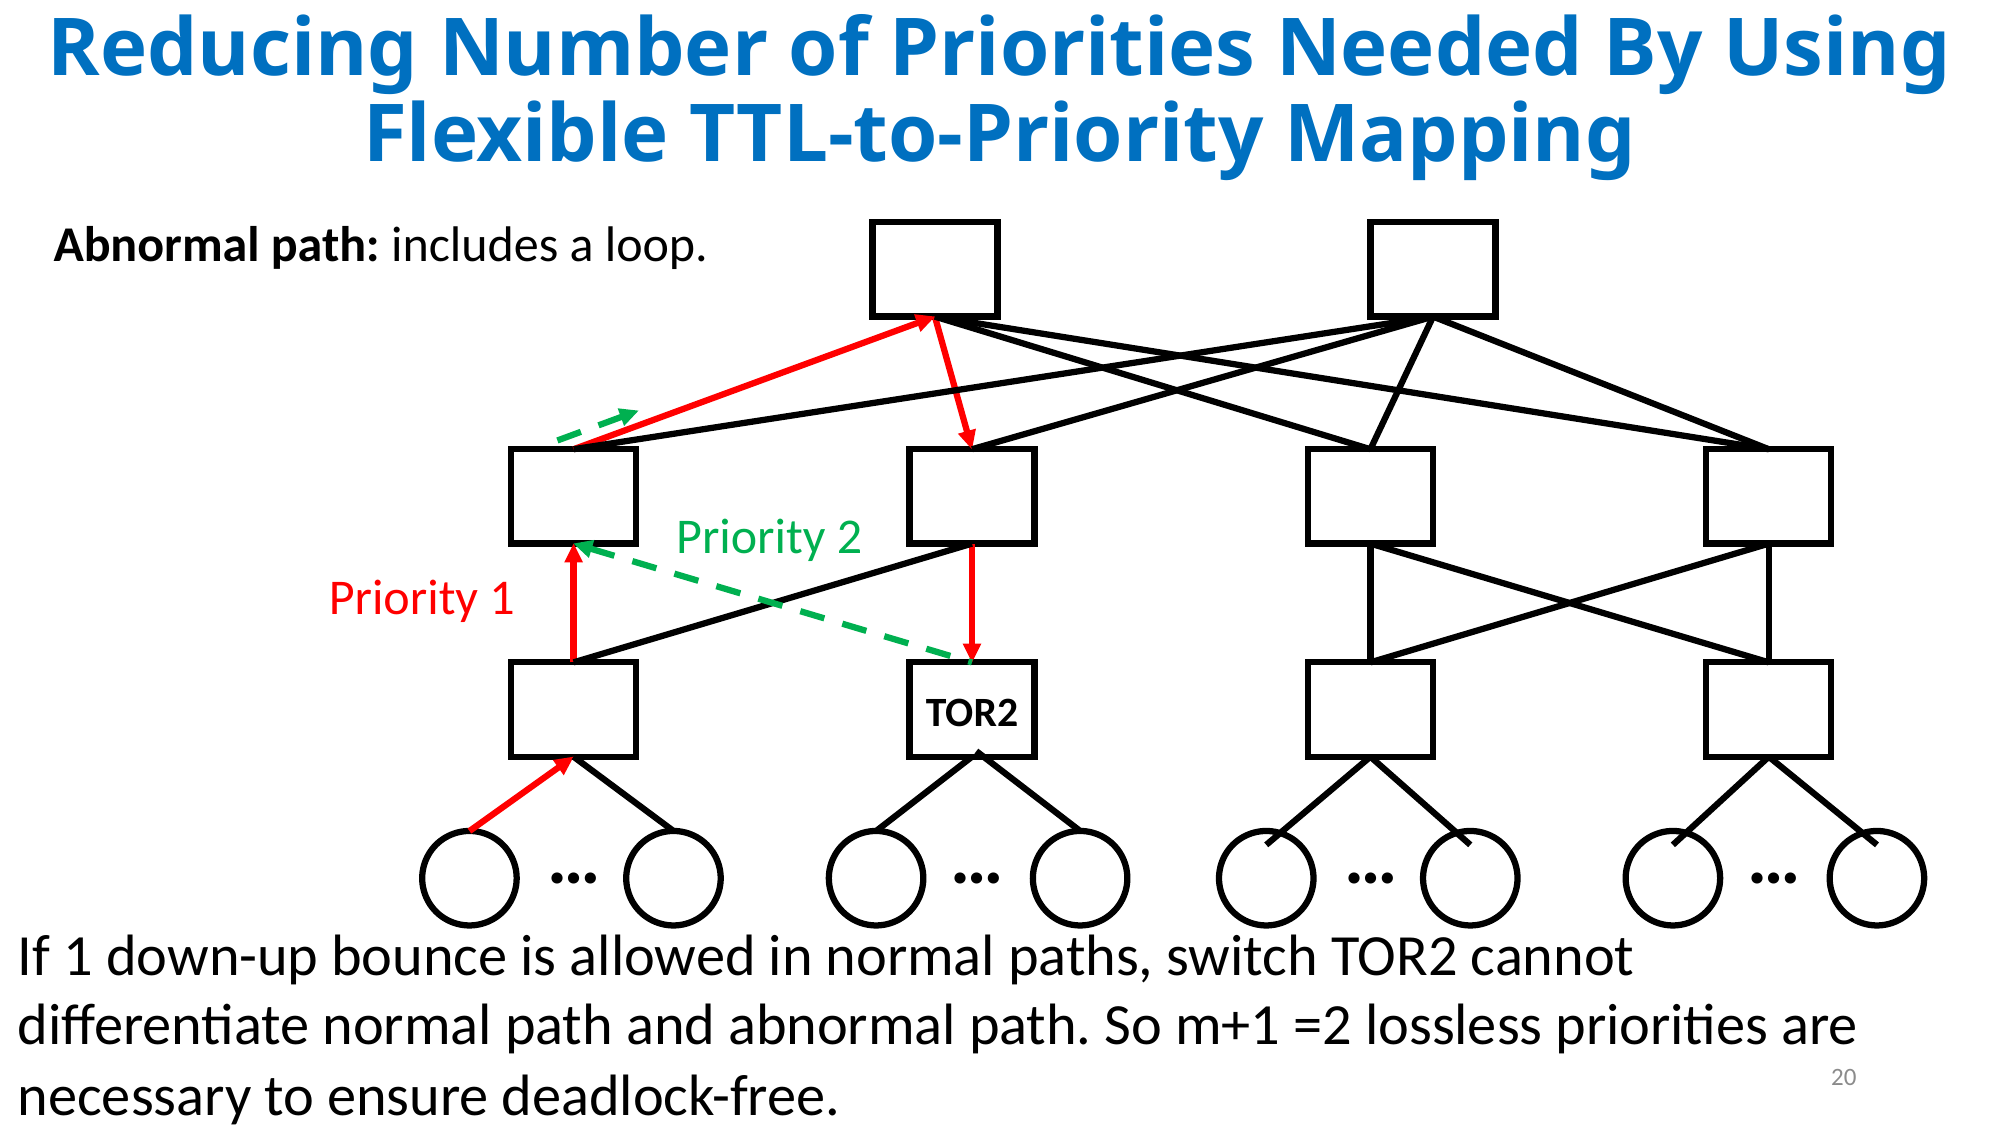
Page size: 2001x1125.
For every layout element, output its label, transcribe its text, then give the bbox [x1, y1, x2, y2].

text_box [573, 756, 674, 831]
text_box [1433, 316, 1769, 450]
text_box Abnormal path: includes a loop. [38, 204, 723, 280]
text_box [469, 756, 573, 831]
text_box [1672, 756, 1768, 845]
text_box [510, 661, 637, 756]
text_box [1705, 661, 1832, 756]
text_box TOR2 [908, 661, 1036, 758]
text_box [1266, 756, 1370, 845]
text_box [1307, 661, 1434, 756]
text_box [548, 311, 910, 444]
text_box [876, 756, 972, 831]
text_box Priority 1 [314, 556, 531, 632]
text_box [1307, 450, 1434, 545]
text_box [976, 751, 1081, 831]
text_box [1370, 756, 1471, 845]
text_box … [1329, 845, 1413, 906]
text_box If 1 down-up bounce is allowed in normal paths, switch TOR2 cannot differentiate normal path and abnormal path. So m+1 =2 lossless priorities are necessary to ensure deadlock-free. [3, 909, 1928, 1125]
text_box Reducing Number of Priorities Needed By Using Flexible TTL-to-Priority Mapping [31, 0, 1969, 187]
text_box [1624, 829, 1722, 909]
text_box [827, 829, 925, 909]
text_box [625, 829, 722, 909]
text_box [871, 221, 998, 316]
text_box [1422, 829, 1519, 909]
text_box Priority 2 [661, 496, 878, 543]
text_box [1031, 829, 1129, 909]
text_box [1768, 756, 1877, 845]
text_box [510, 448, 637, 545]
text_box … [1732, 845, 1816, 906]
text_box [1705, 448, 1832, 545]
text_box [1370, 221, 1497, 316]
text_box [908, 450, 1036, 545]
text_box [971, 316, 1433, 450]
text_box [421, 829, 518, 909]
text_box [1370, 543, 1769, 663]
text_box … [532, 831, 616, 906]
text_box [573, 543, 972, 663]
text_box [573, 316, 971, 450]
text_box [1828, 829, 1926, 909]
text_box … [935, 800, 1019, 906]
text_box [1217, 829, 1315, 909]
